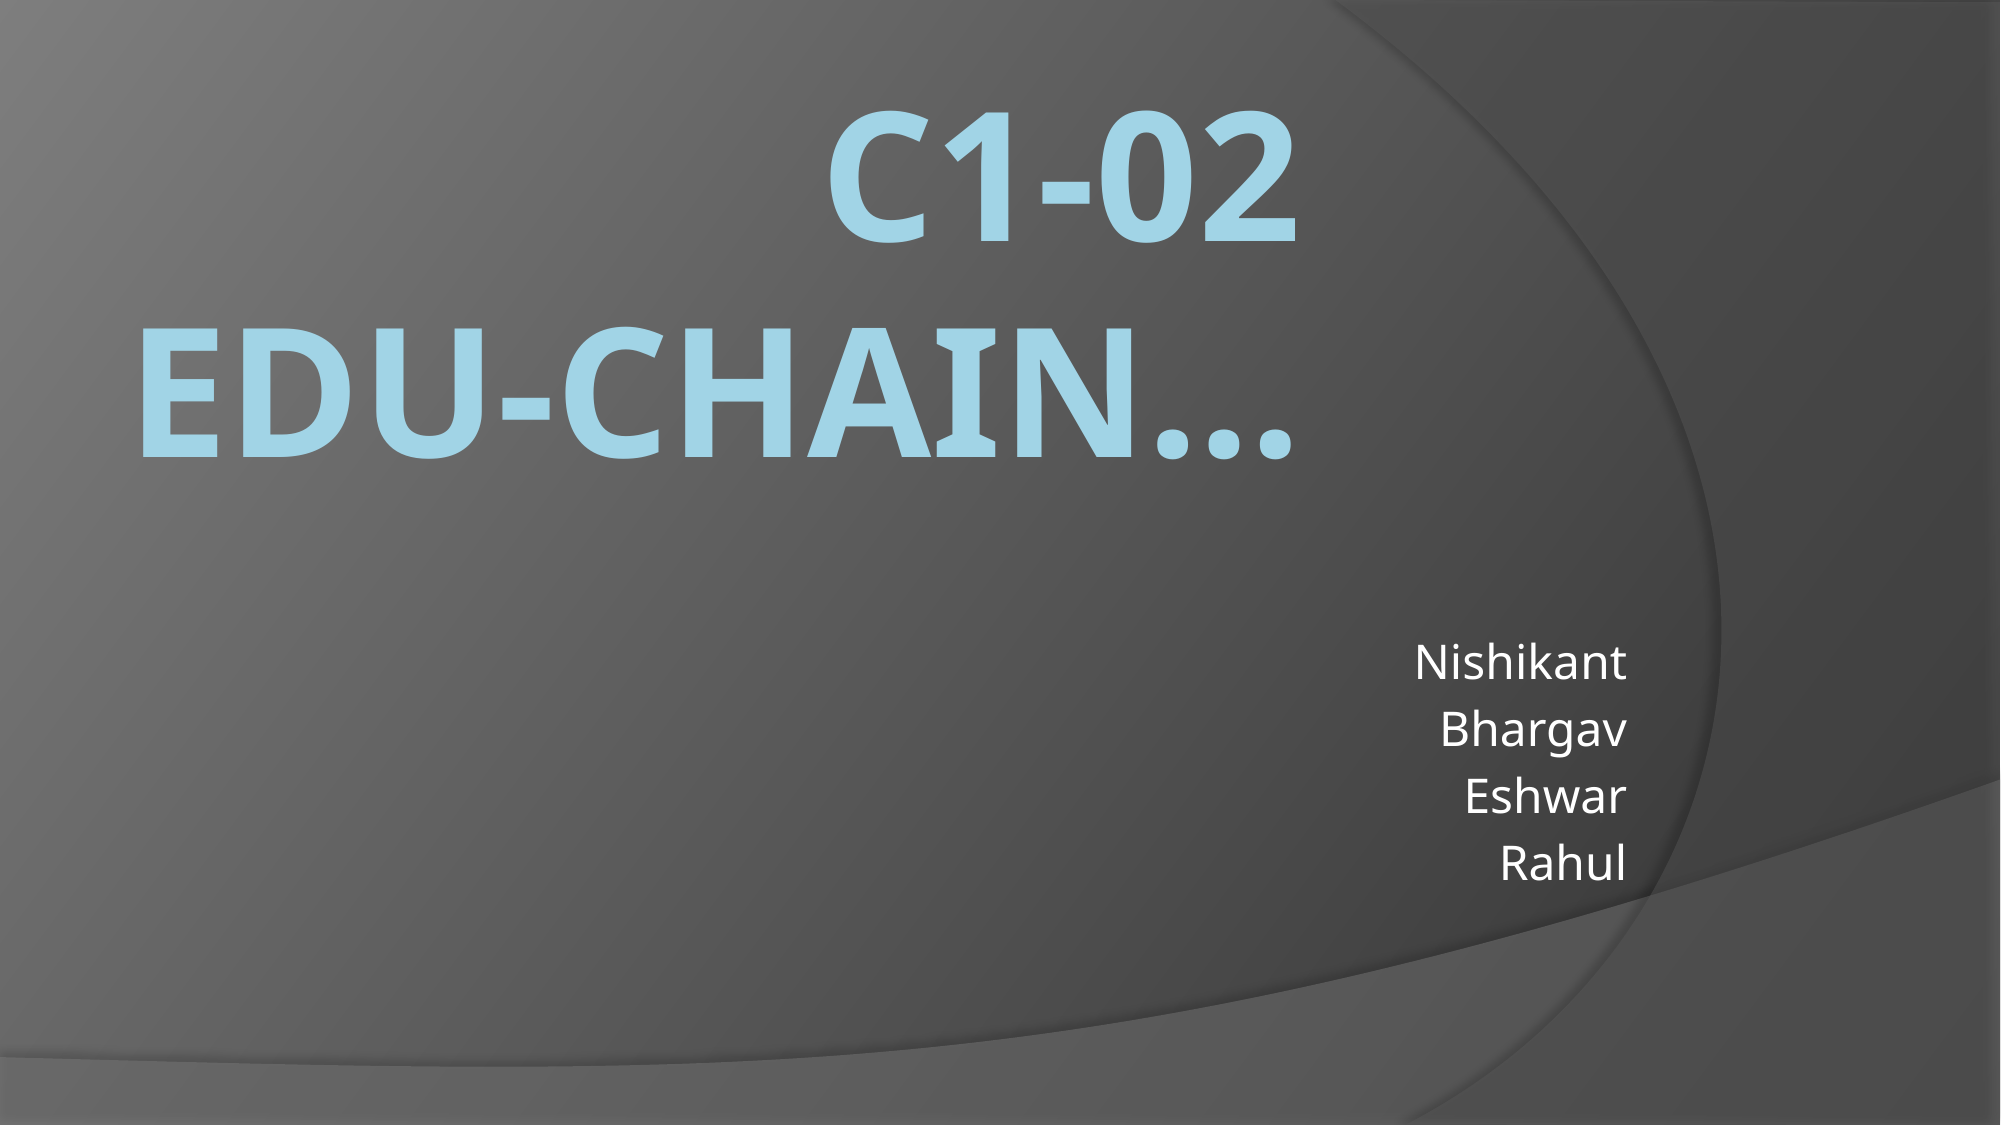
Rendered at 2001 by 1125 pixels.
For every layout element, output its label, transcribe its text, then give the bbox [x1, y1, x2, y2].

subtitle Nishikant Bhargav Eshwar Rahul [217, 607, 1635, 895]
title C1-02 edu-chain… [0, 54, 1310, 609]
